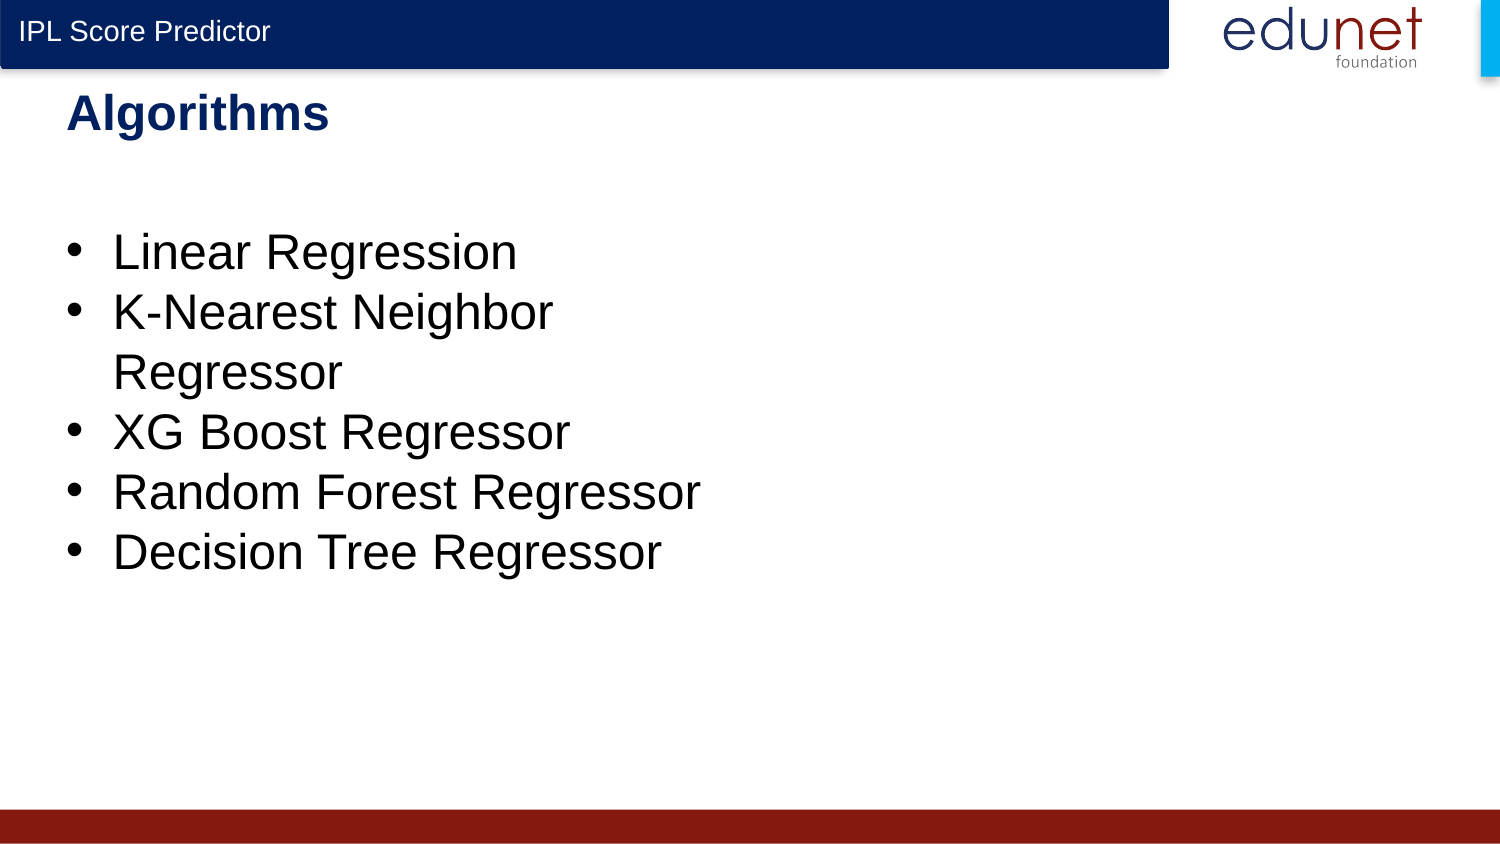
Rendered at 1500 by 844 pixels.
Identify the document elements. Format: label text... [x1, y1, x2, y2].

text_box IPL Score Predictor [1, 0, 1169, 69]
text_box Linear Regression K-Nearest Neighbor Regressor XG Boost Regressor Random Forest Regressor Decision Tree Regressor [51, 177, 812, 588]
title Algorithms [51, 72, 1449, 229]
picture [1219, 4, 1424, 72]
